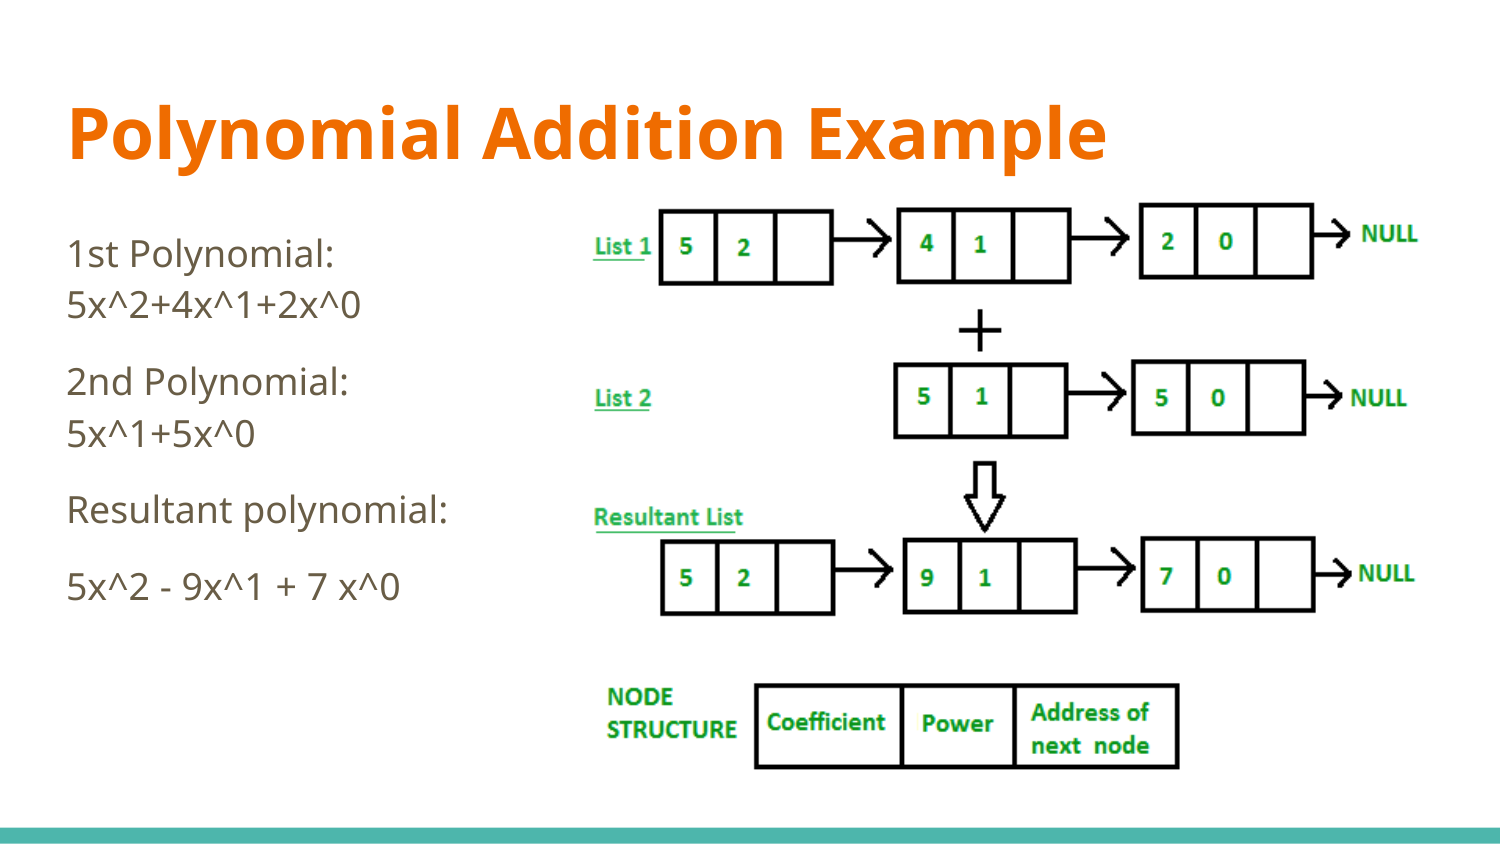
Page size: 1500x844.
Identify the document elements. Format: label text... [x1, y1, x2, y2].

title Polynomial Addition Example [51, 72, 1449, 189]
picture [587, 189, 1438, 780]
list 1st Polynomial: 5x^2+4x^1+2x^0 2nd Polynomial: 5x^1+5x^0 Resultant polynomial: 5x^2 - 9x^1 + 7 x^0 [51, 207, 566, 750]
